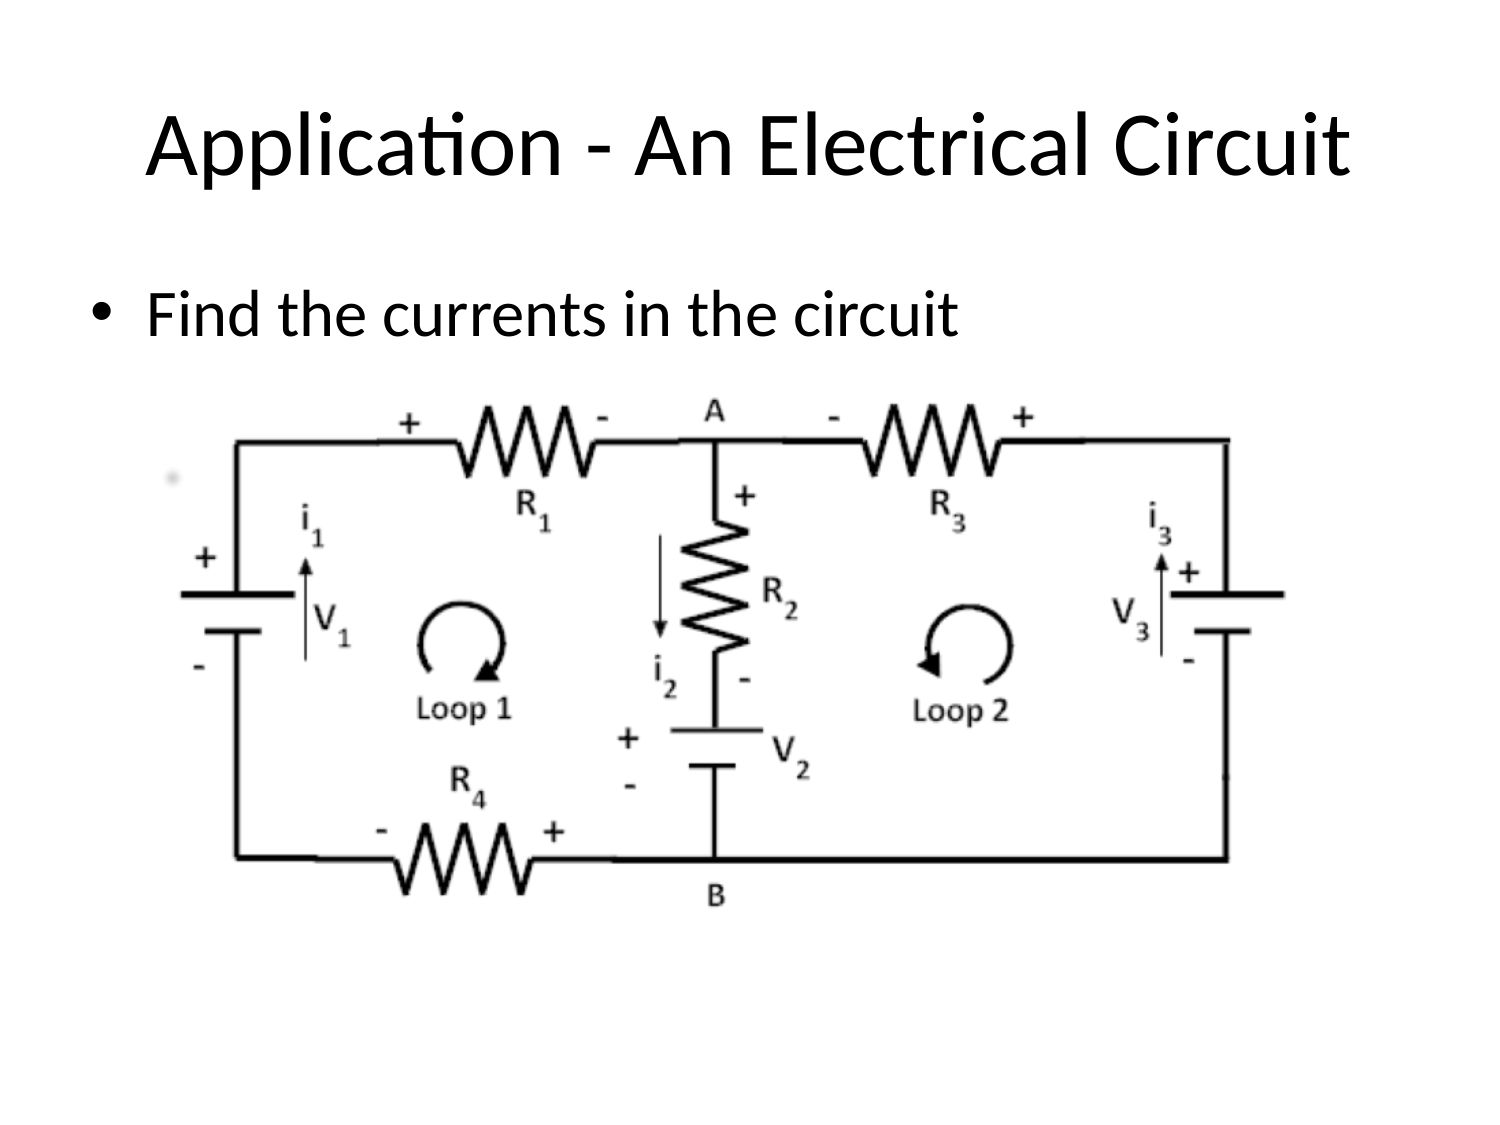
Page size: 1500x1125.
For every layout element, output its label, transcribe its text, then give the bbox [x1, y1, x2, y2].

title Application - An Electrical Circuit [75, 45, 1425, 233]
list Find the currents in the circuit [75, 262, 1425, 1005]
picture [162, 374, 1301, 927]
